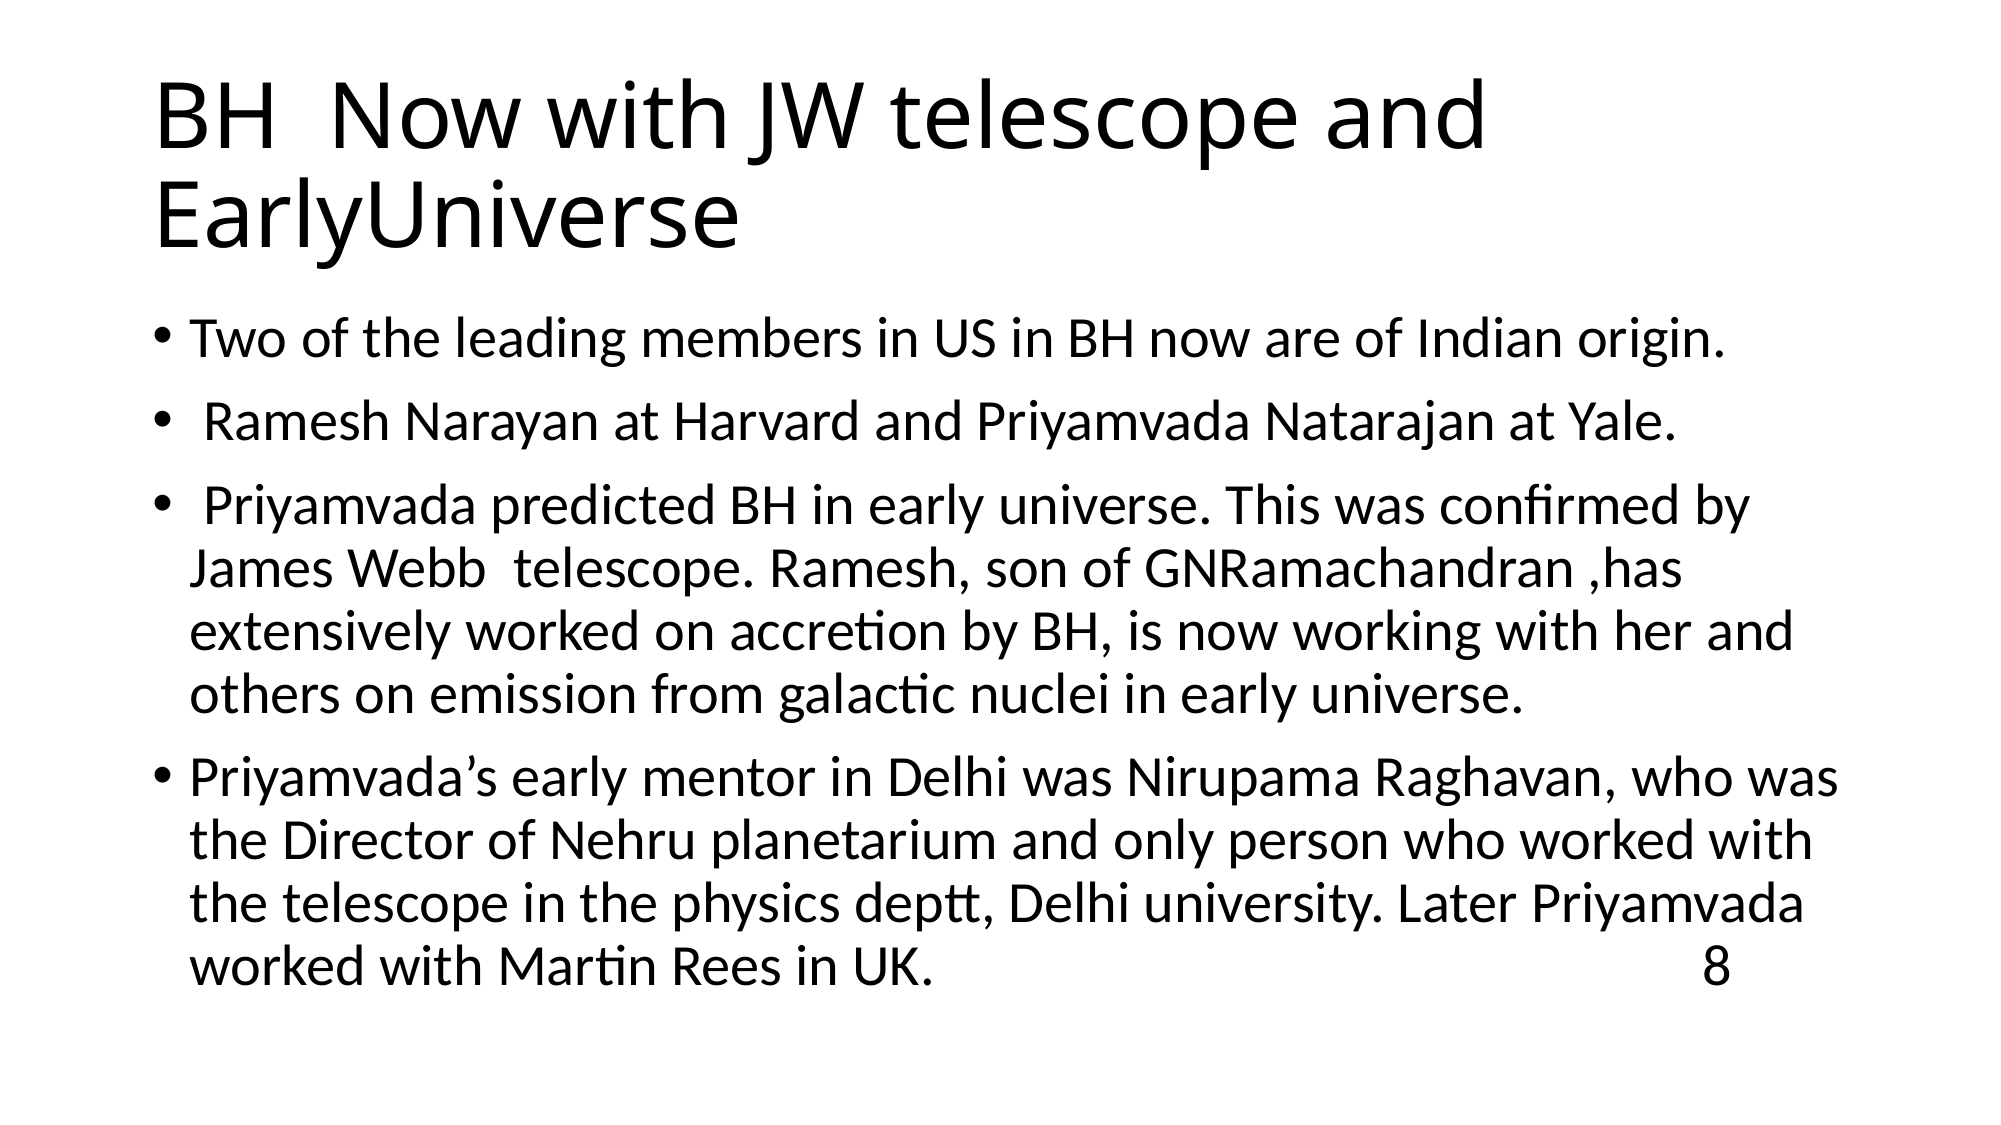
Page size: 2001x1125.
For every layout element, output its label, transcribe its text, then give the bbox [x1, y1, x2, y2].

title BH Now with JW telescope and EarlyUniverse [137, 59, 1863, 278]
list Two of the leading members in US in BH now are of Indian origin. Ramesh Narayan at Harvard and Priyamvada Natarajan at Yale. Priyamvada predicted BH in early universe. This was confirmed by James Webb telescope. Ramesh, son of GNRamachandran ,has extensively worked on accretion by BH, is now working with her and others on emission from galactic nuclei in early universe. Priyamvada’s early mentor in Delhi was Nirupama Raghavan, who was the Director of Nehru planetarium and only person who worked with the telescope in the physics deptt, Delhi university. Later Priyamvada worked with Martin Rees in UK. 8 [137, 299, 1863, 1014]
